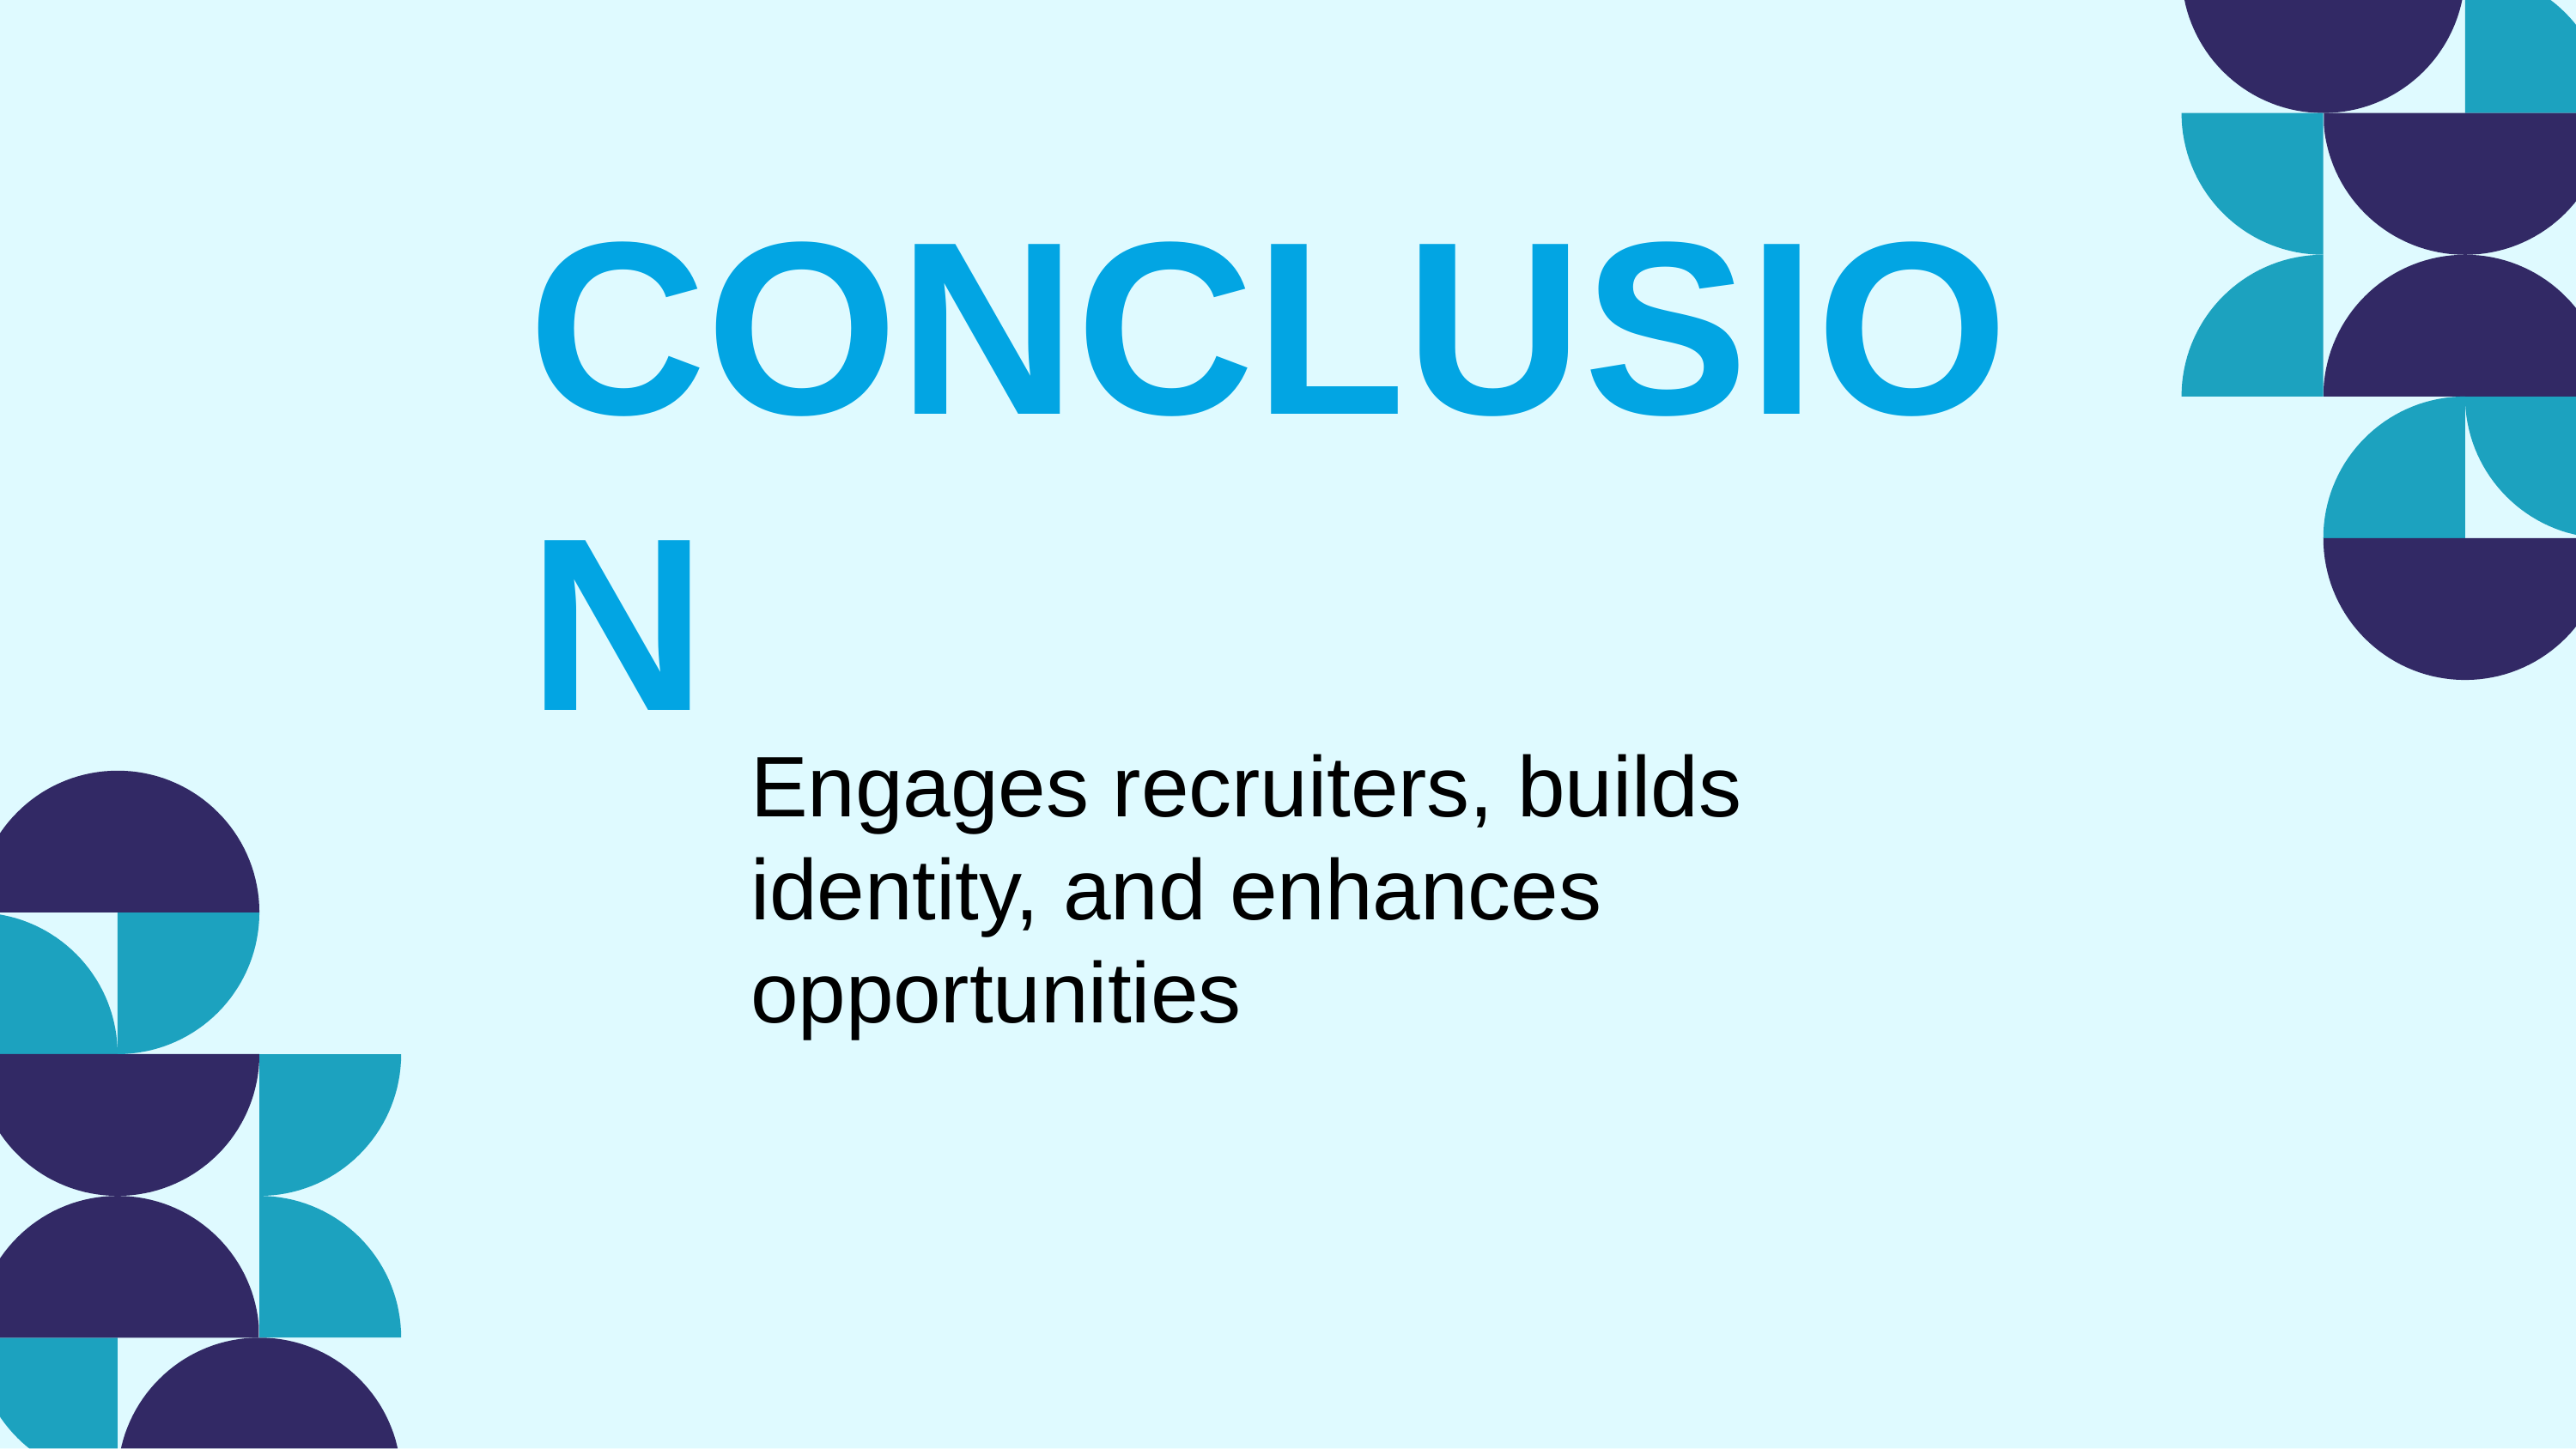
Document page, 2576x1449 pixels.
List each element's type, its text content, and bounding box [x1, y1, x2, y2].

text_box CONCLUSION [515, 161, 2061, 766]
text_box Engages recruiters, builds identity, and enhances opportunities [738, 766, 1838, 1046]
